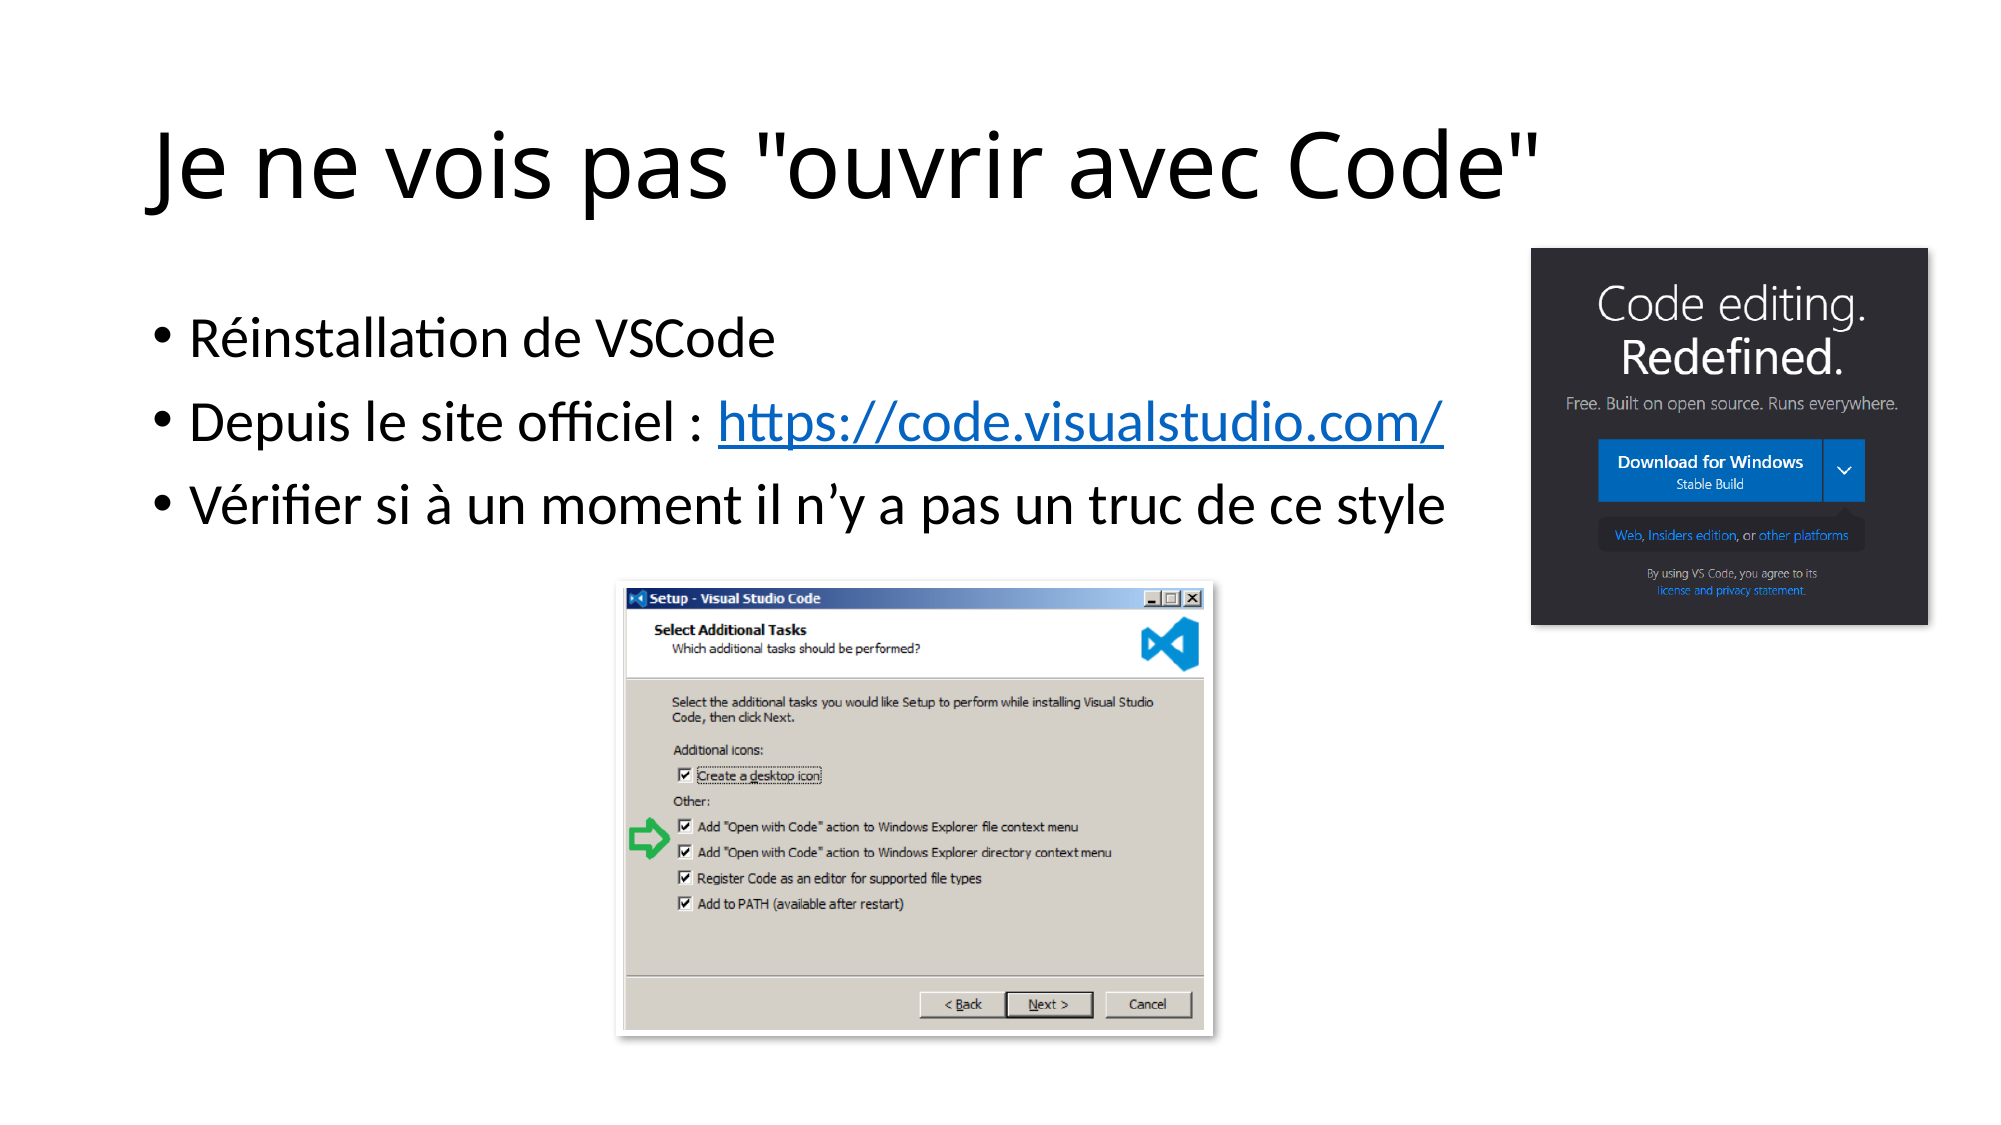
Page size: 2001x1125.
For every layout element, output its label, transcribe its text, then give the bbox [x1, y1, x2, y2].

picture [616, 581, 1213, 1036]
title Je ne vois pas "ouvrir avec Code" [137, 59, 1863, 278]
picture [1531, 248, 1928, 625]
list Réinstallation de VSCode Depuis le site officiel : https://code.visualstudio.com/ Vérifier si à un moment il n’y a pas un truc de ce style [137, 299, 1863, 1014]
